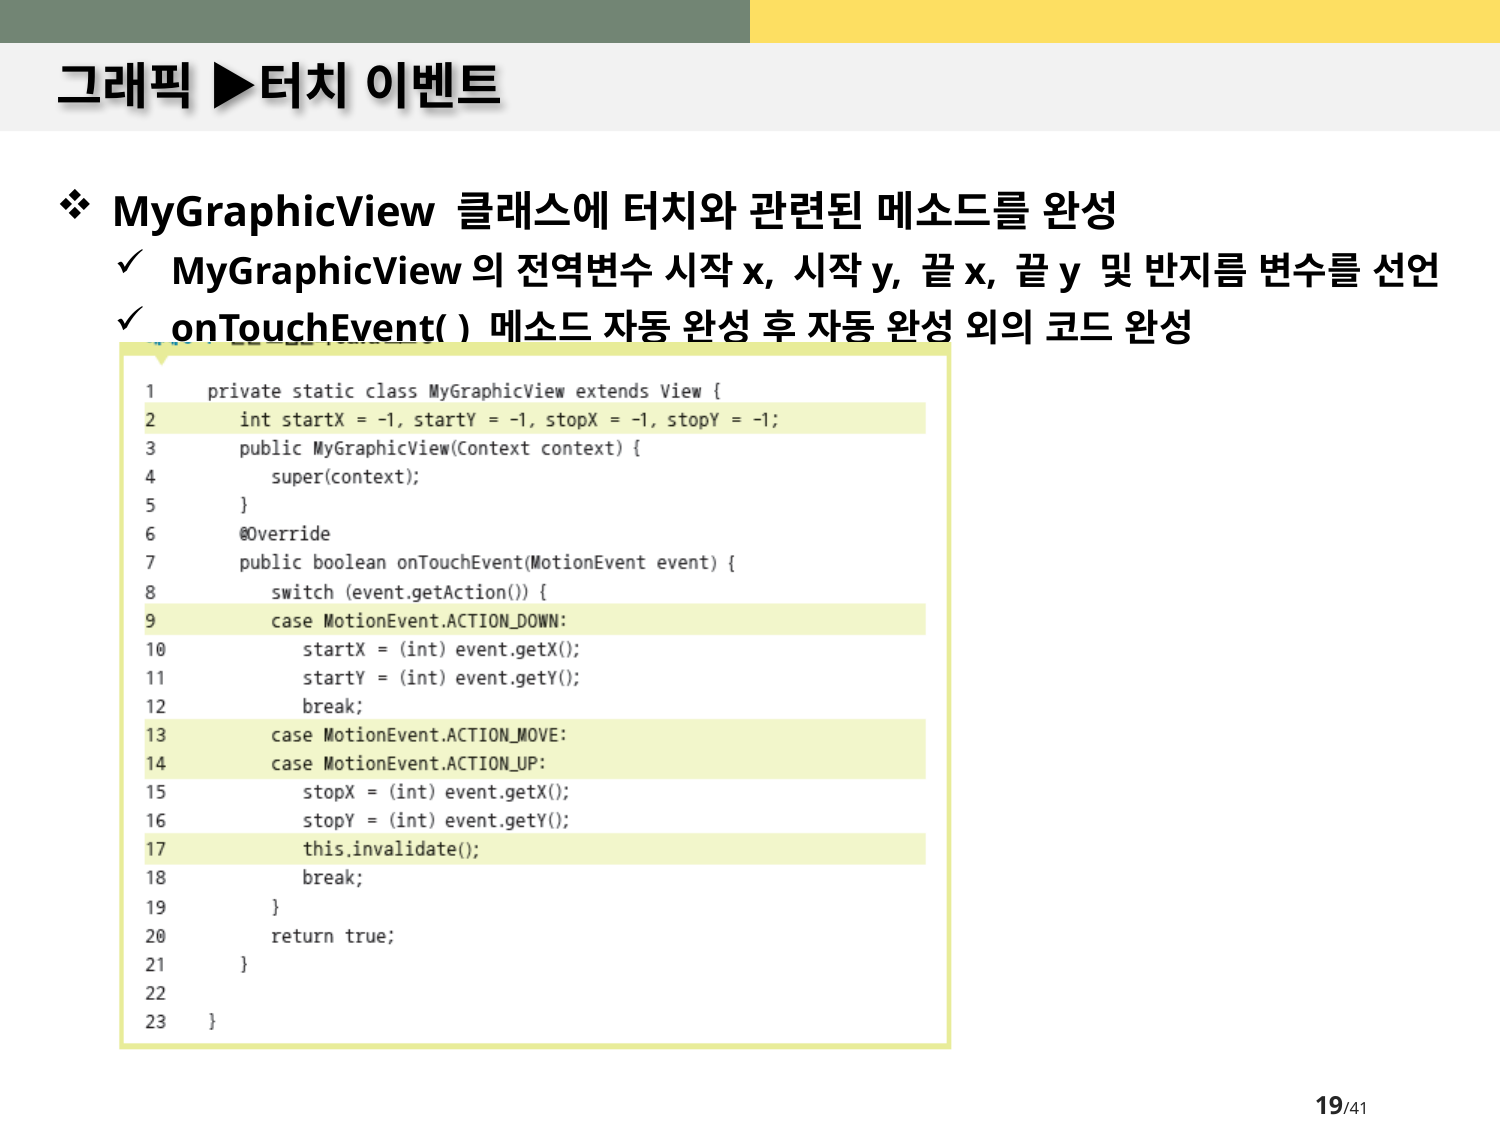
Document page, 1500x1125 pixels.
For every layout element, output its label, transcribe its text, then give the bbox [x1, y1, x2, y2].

picture [114, 342, 954, 1057]
title 그래픽 ▶터치 이벤트 [41, 42, 1459, 128]
list MyGraphicView 클래스에 터치와 관련된 메소드를 완성 MyGraphicView의 전역변수 시작x, 시작y, 끝x, 끝y 및 반지름 변수를 선언 onTouchEvent( ) 메소드 자동 완성 후 자동 완성 외의 코드 완성 [41, 172, 1459, 1048]
